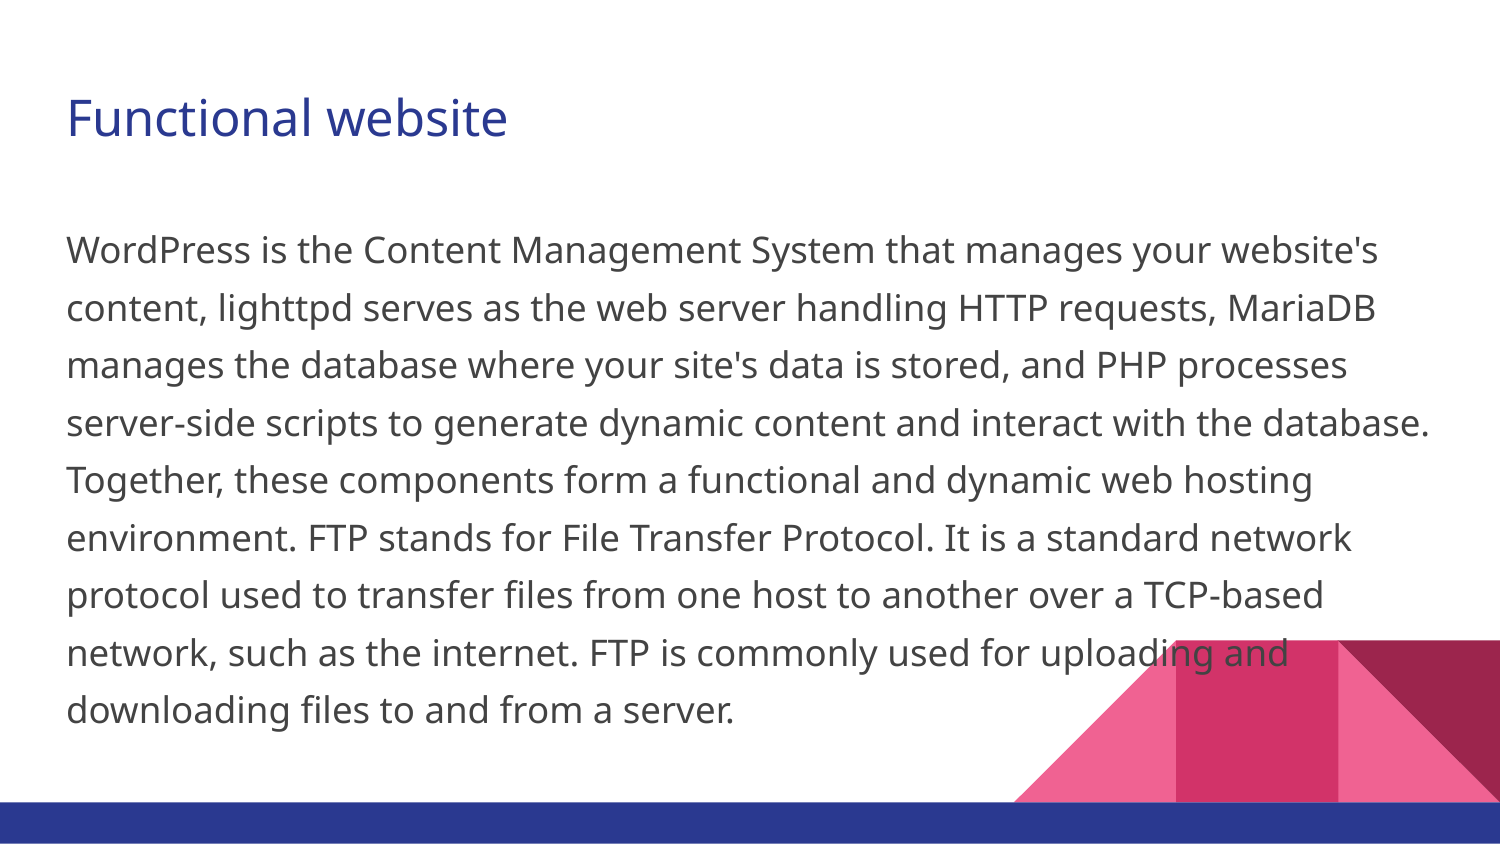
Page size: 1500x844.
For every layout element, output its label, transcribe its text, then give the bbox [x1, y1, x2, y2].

title Functional website [51, 67, 1449, 167]
list WordPress is the Content Management System that manages your website's content, lighttpd serves as the web server handling HTTP requests, MariaDB manages the database where your site's data is stored, and PHP processes server-side scripts to generate dynamic content and interact with the database. Together, these components form a functional and dynamic web hosting environment. FTP stands for File Transfer Protocol. It is a standard network protocol used to transfer files from one host to another over a TCP-based network, such as the internet. FTP is commonly used for uploading and downloading files to and from a server. [51, 201, 1449, 750]
